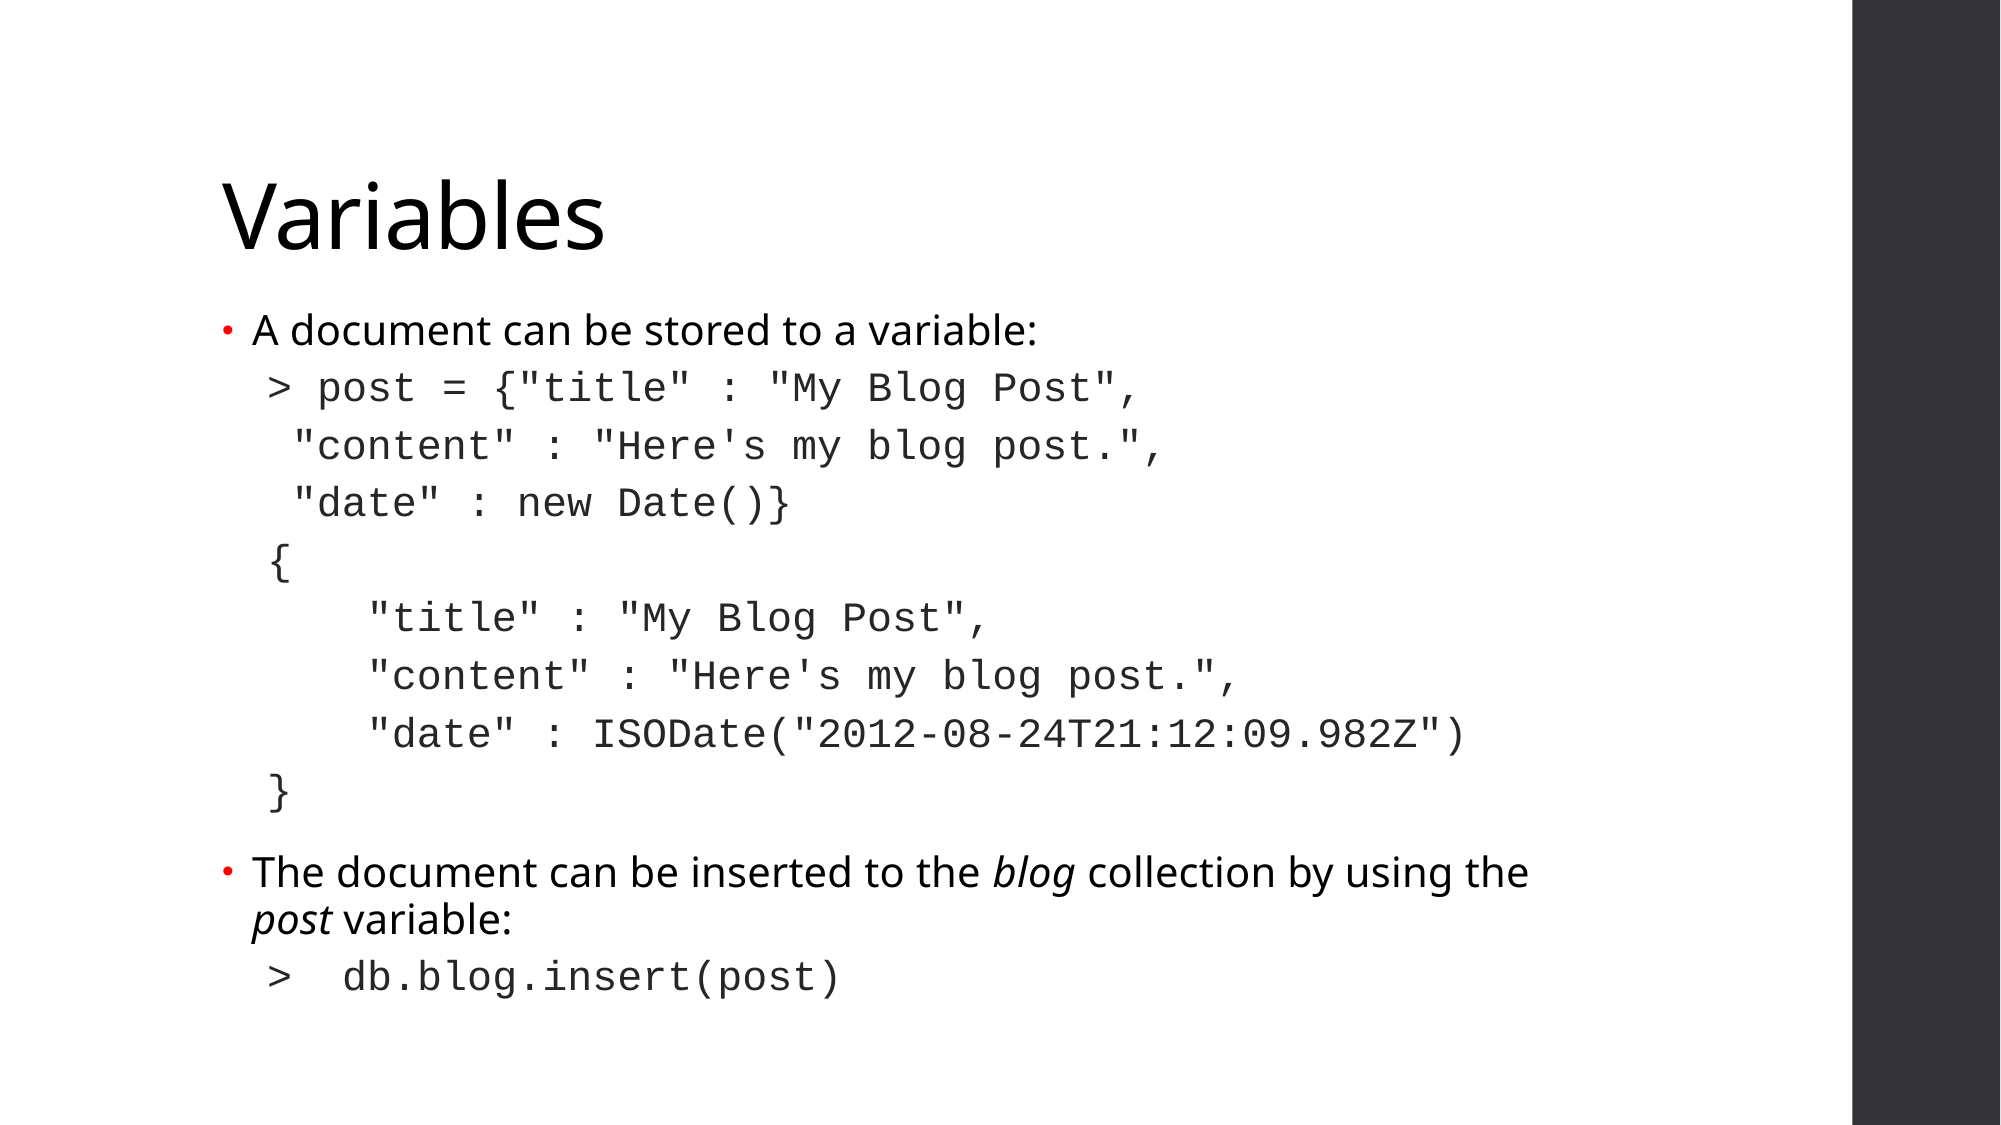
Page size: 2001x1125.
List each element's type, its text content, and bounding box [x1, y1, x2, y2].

list A document can be stored to a variable: > post = {"title" : "My Blog Post", "content" : "Here's my blog post.", "date" : new Date()} { "title" : "My Blog Post", "content" : "Here's my blog post.", "date" : ISODate("2012-08-24T21:12:09.982Z") } The document can be inserted to the blog collection by using the post variable: > db.blog.insert(post) [206, 299, 1617, 1014]
title Variables [206, 60, 1797, 278]
